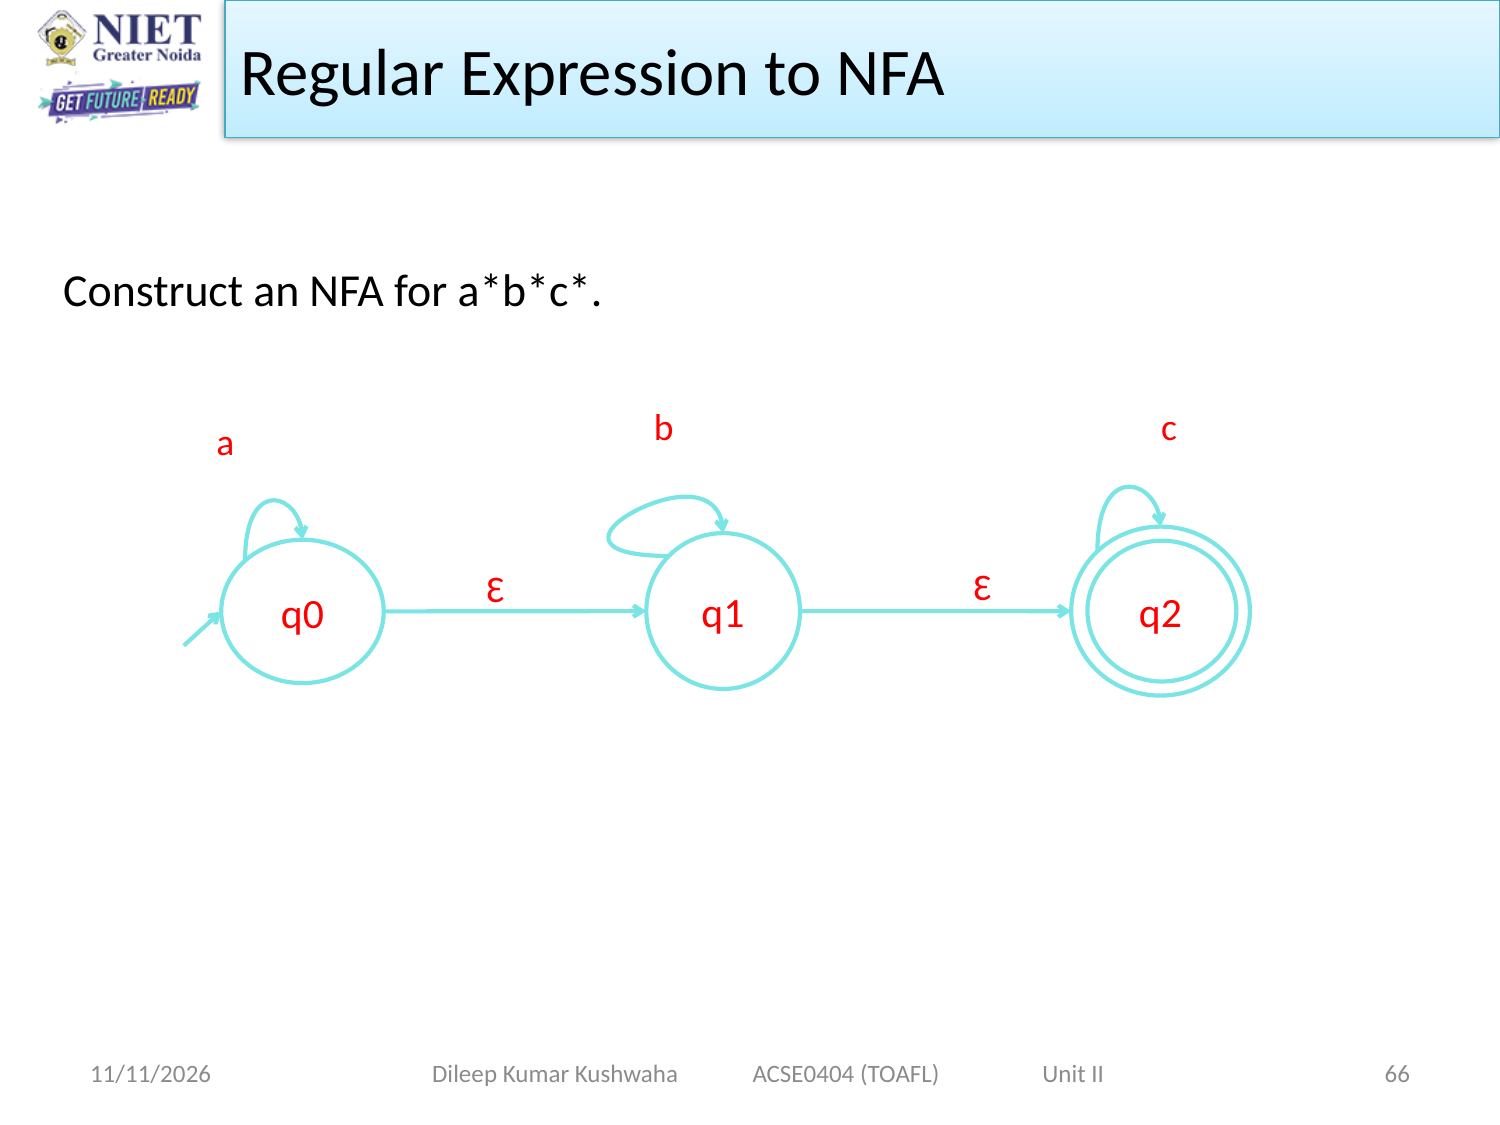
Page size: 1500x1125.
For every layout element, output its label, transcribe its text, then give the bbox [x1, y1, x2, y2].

title Construct an NFA for a*b*c*. [48, 246, 1399, 330]
text_box Regular Expression to NFA [238, 0, 1500, 138]
slide_number 66 [1074, 1039, 1425, 1106]
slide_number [75, 1042, 412, 1103]
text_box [183, 395, 1251, 696]
picture [0, 0, 238, 135]
footer Dileep Kumar Kushwaha ACSE0404 (TOAFL) Unit II [412, 1039, 1074, 1106]
